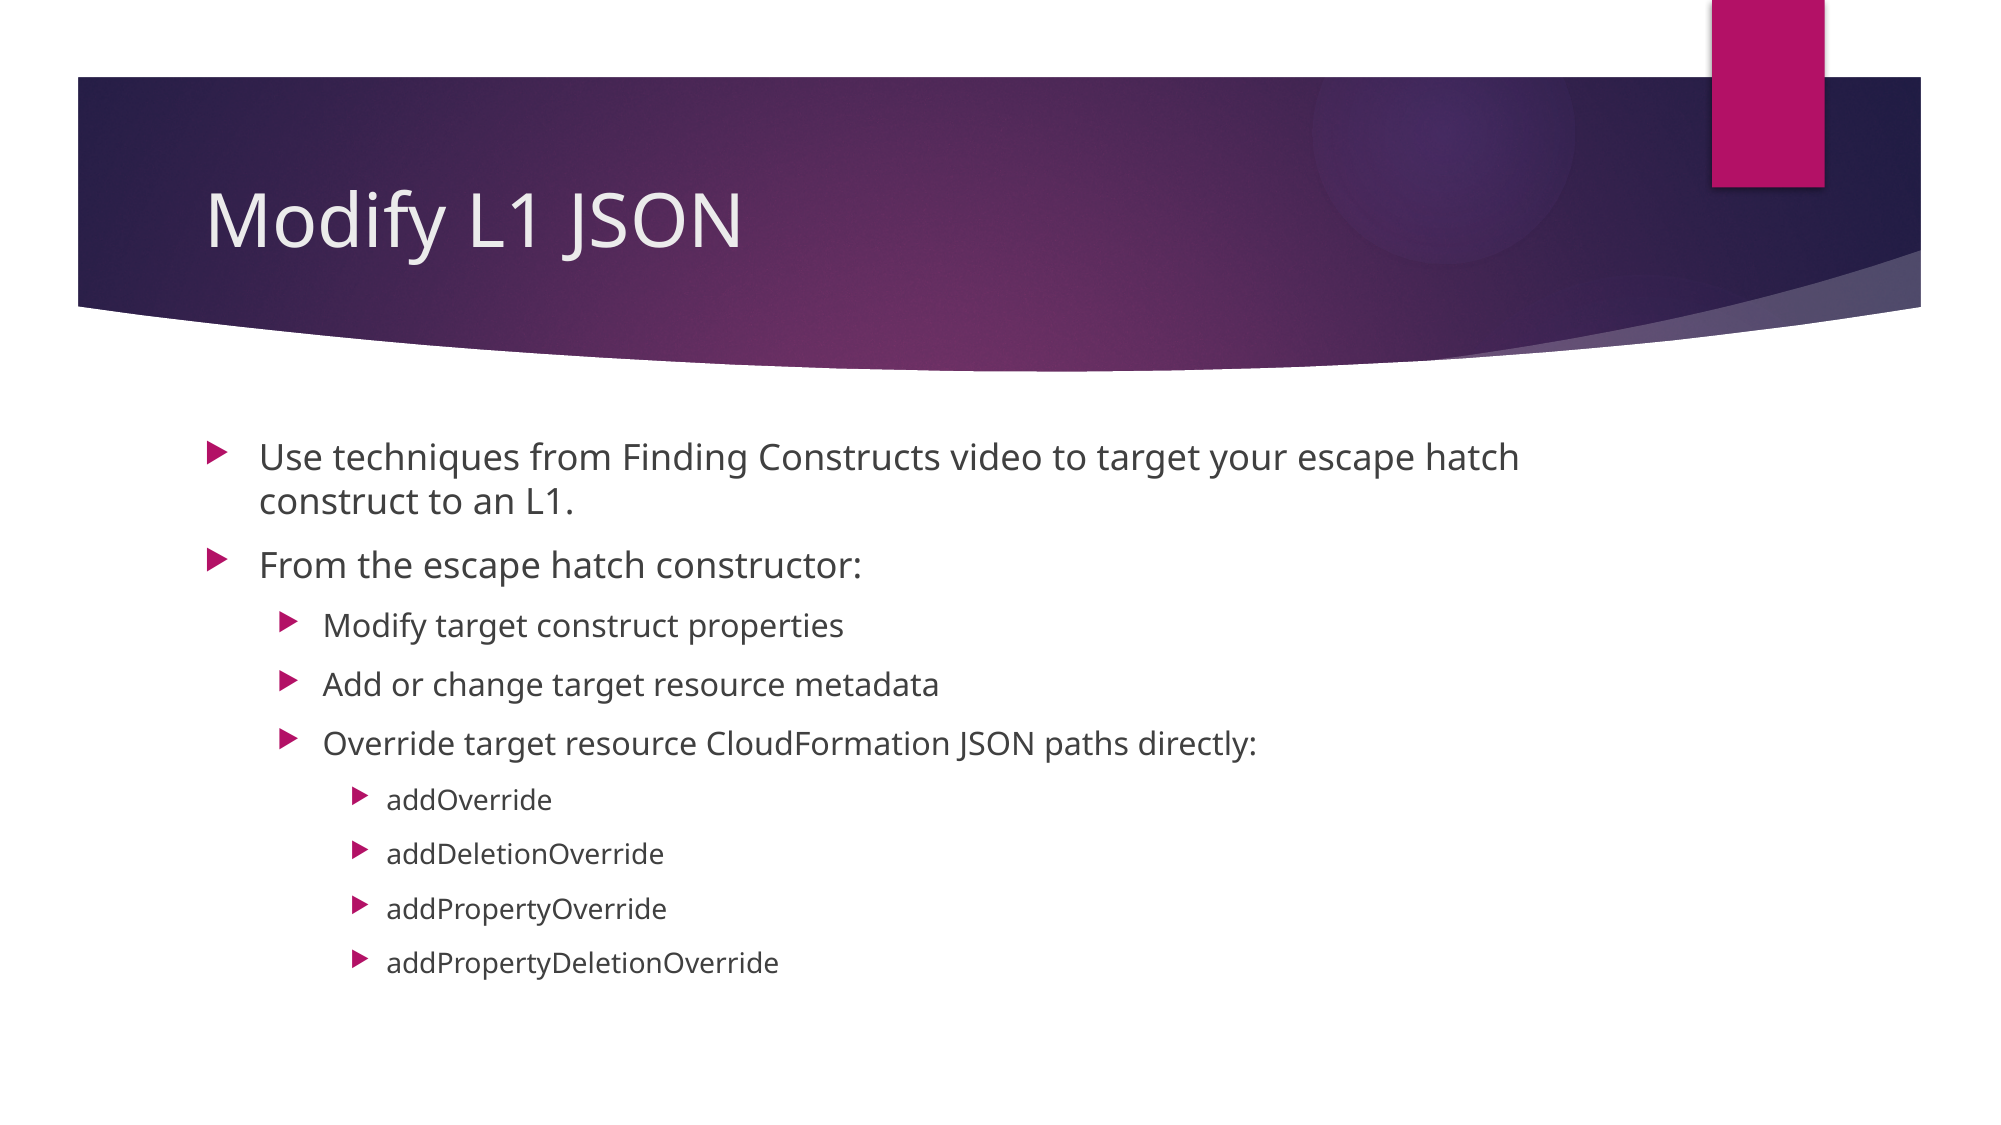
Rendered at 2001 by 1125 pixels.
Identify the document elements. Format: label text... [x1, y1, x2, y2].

list Use techniques from Finding Constructs video to target your escape hatch construct to an L1. From the escape hatch constructor: Modify target construct properties Add or change target resource metadata Override target resource CloudFormation JSON paths directly: addOverride addDeletionOverride addPropertyOverride addPropertyDeletionOverride [189, 427, 1638, 988]
title Modify L1 JSON [189, 159, 1627, 276]
